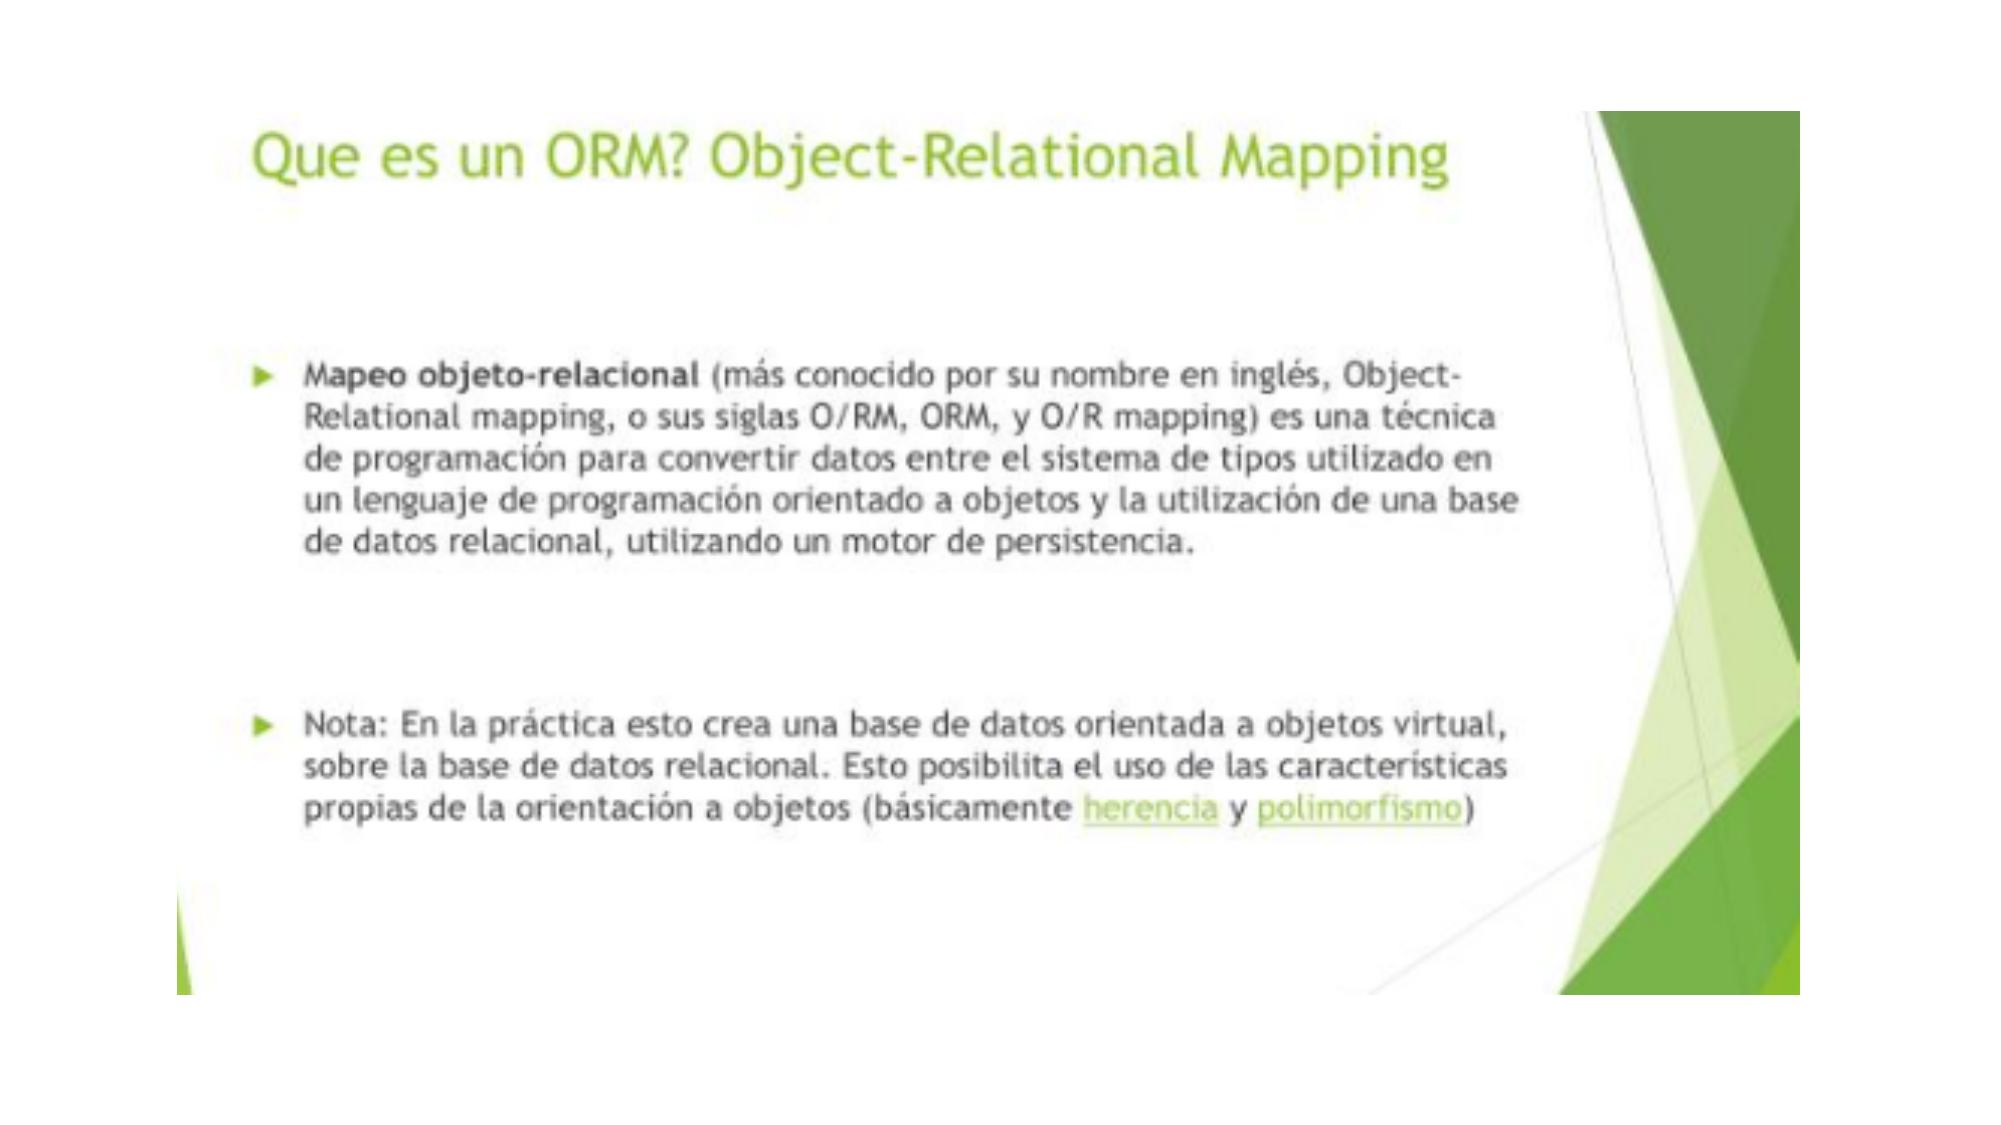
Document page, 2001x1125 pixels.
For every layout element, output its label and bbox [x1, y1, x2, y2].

picture [177, 111, 1800, 995]
